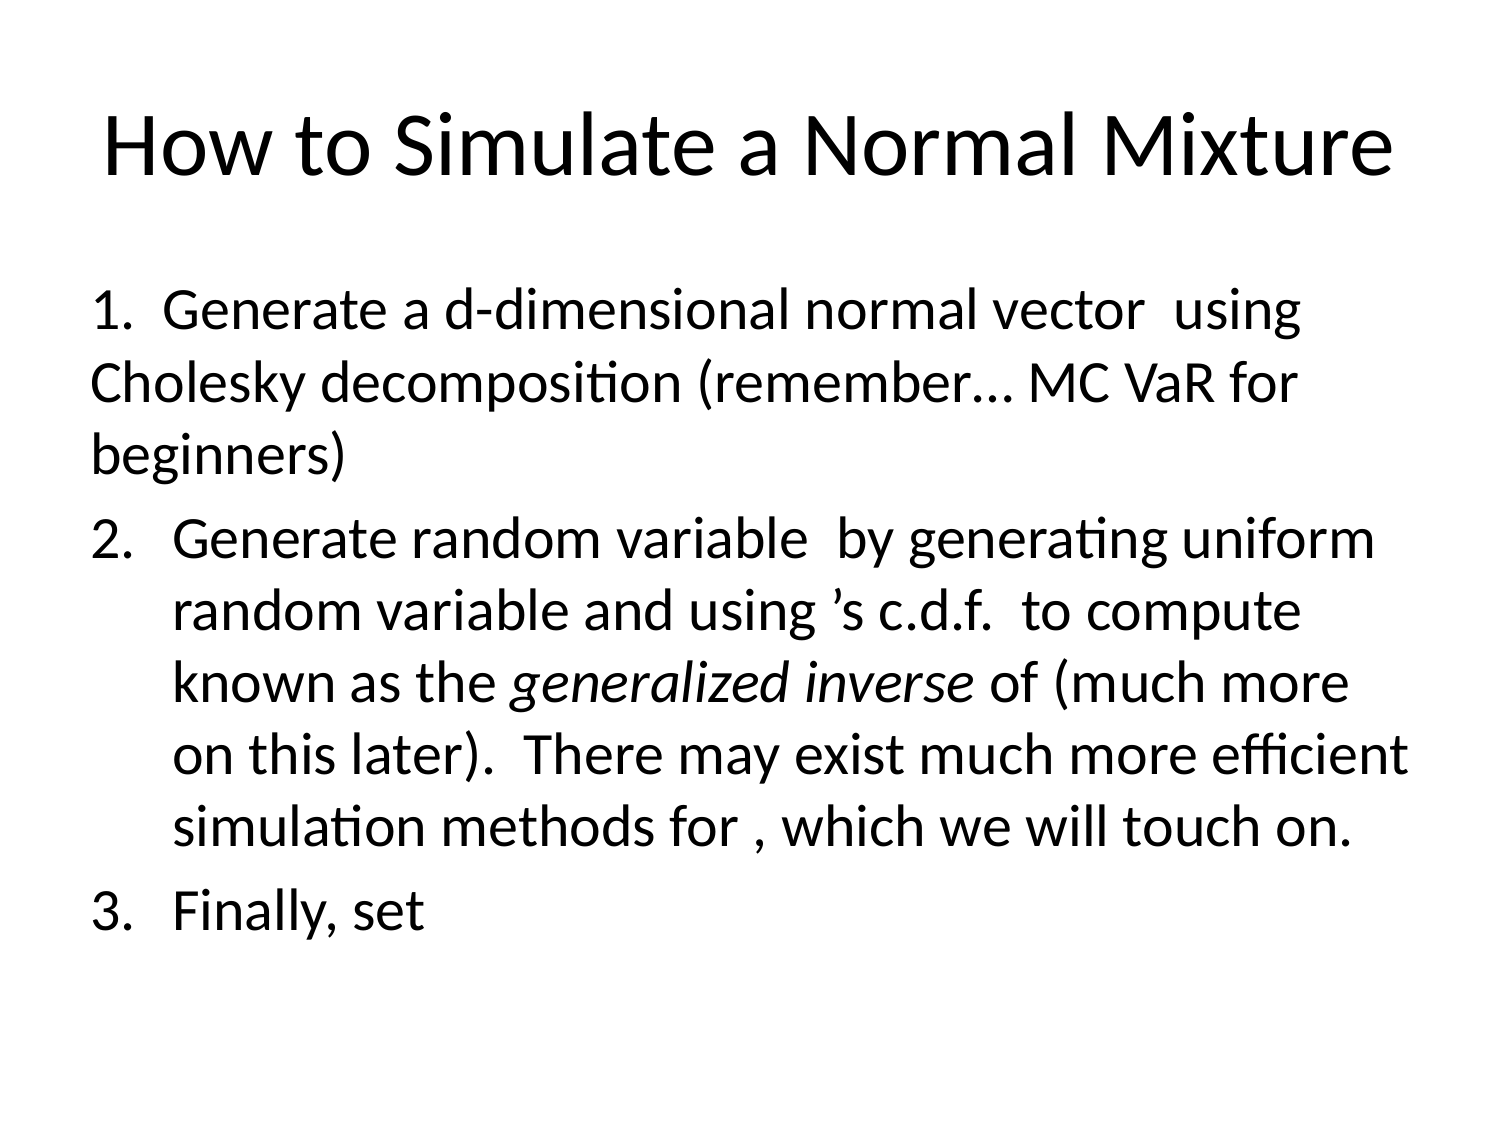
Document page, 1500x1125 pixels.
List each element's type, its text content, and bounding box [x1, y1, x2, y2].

title How to Simulate a Normal Mixture [75, 45, 1425, 233]
